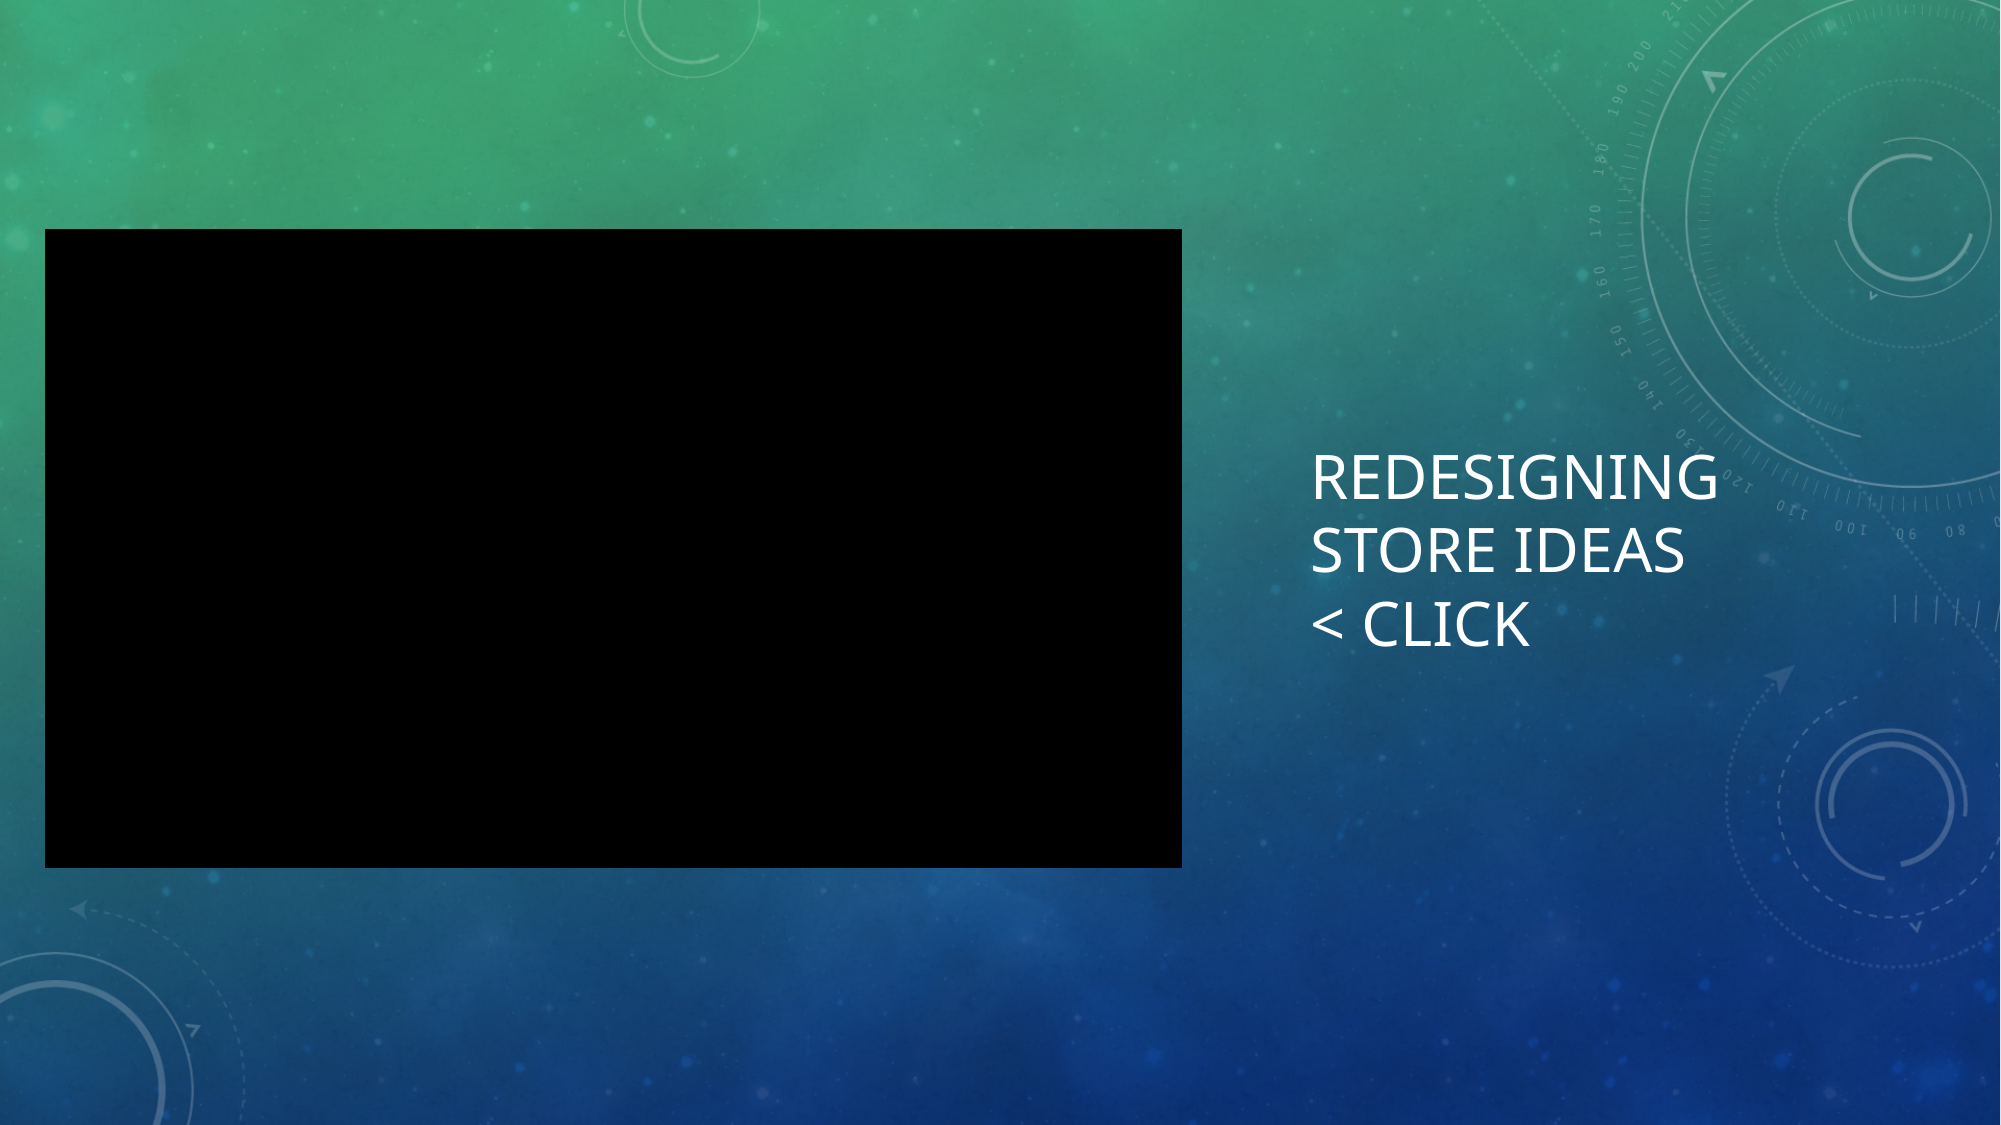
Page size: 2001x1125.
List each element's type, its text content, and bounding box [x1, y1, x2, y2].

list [43, 227, 1183, 869]
picture [0, 0, 2001, 1125]
title Redesigning Store Ideas < Click [1295, 428, 1922, 668]
